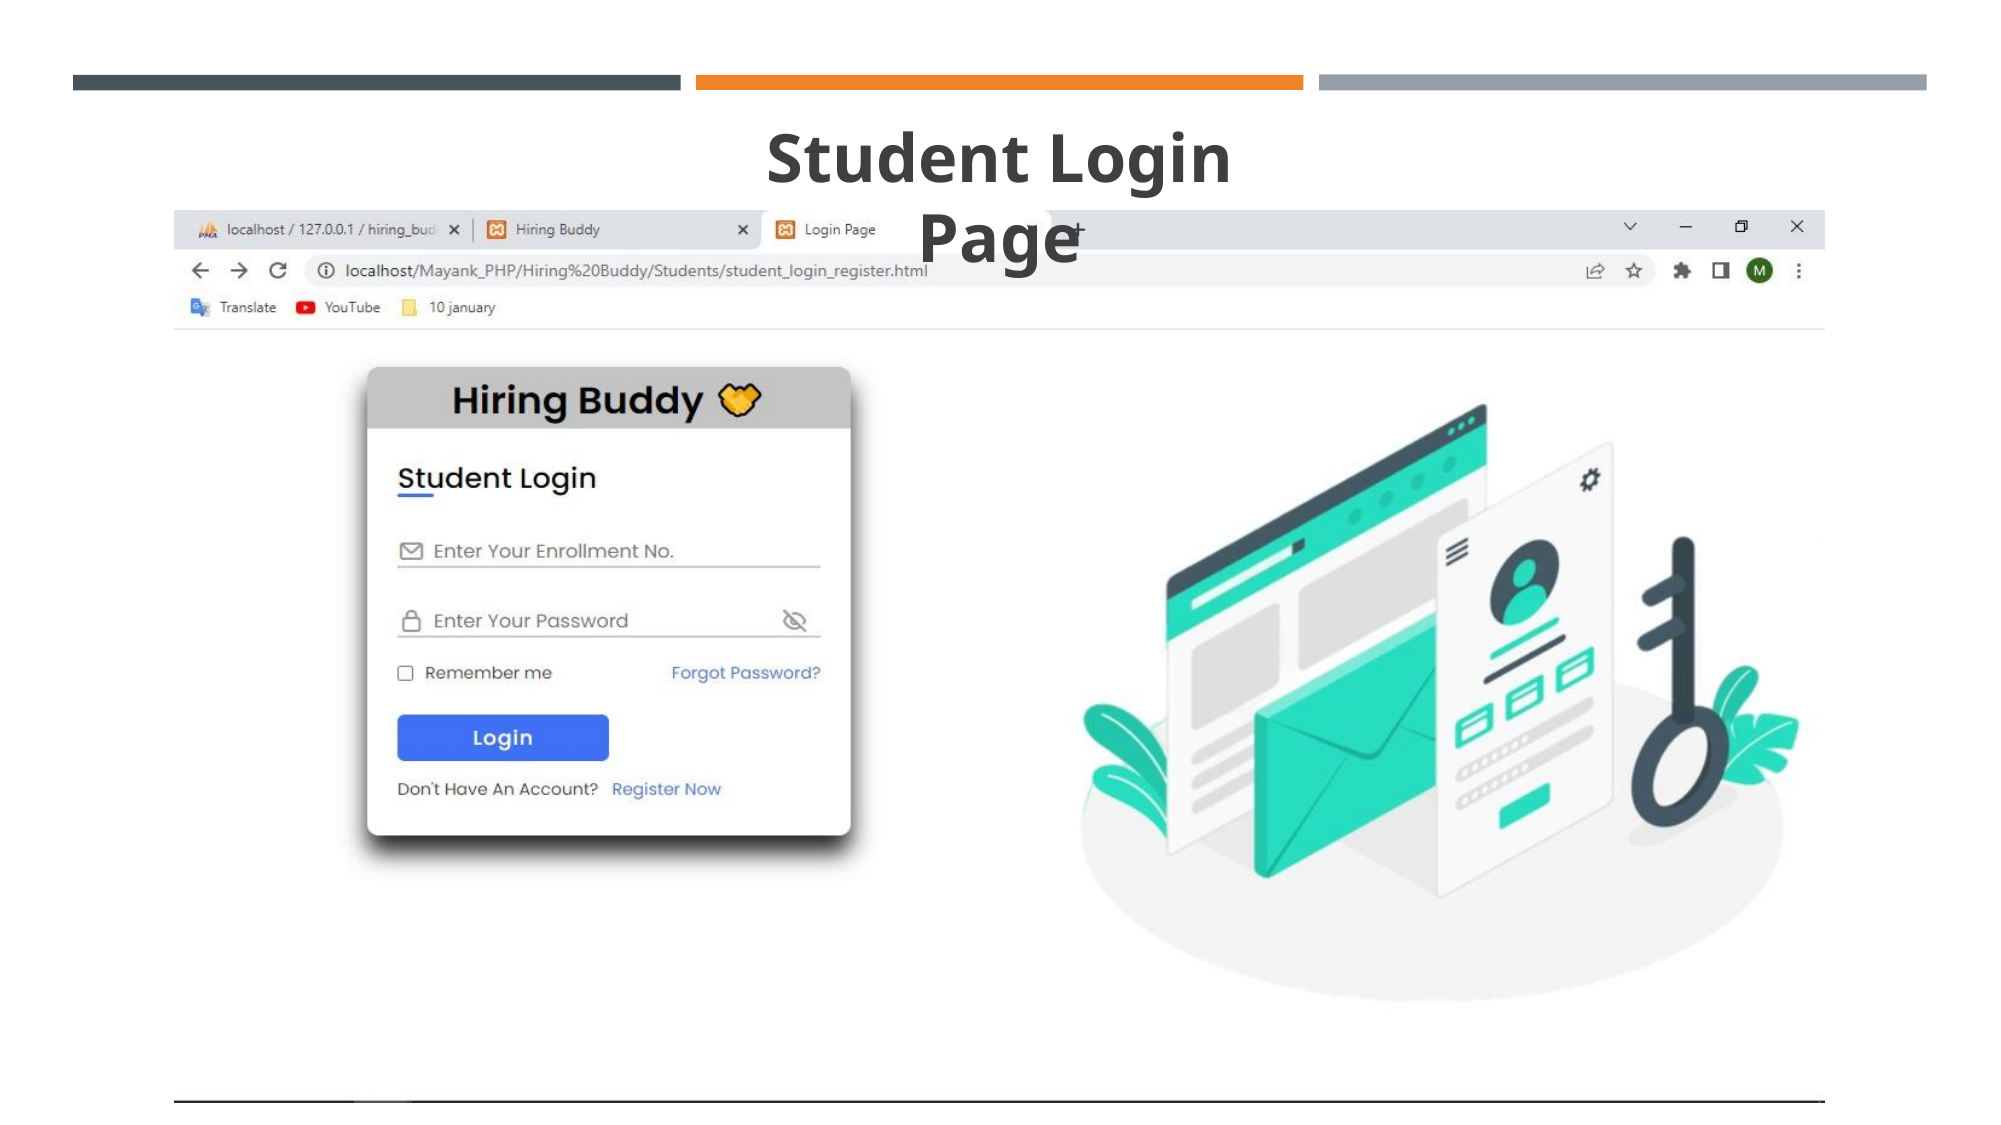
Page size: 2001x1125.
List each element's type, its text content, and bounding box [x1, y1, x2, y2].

text_box Student Login Page [679, 108, 1321, 204]
picture [174, 210, 1826, 1104]
